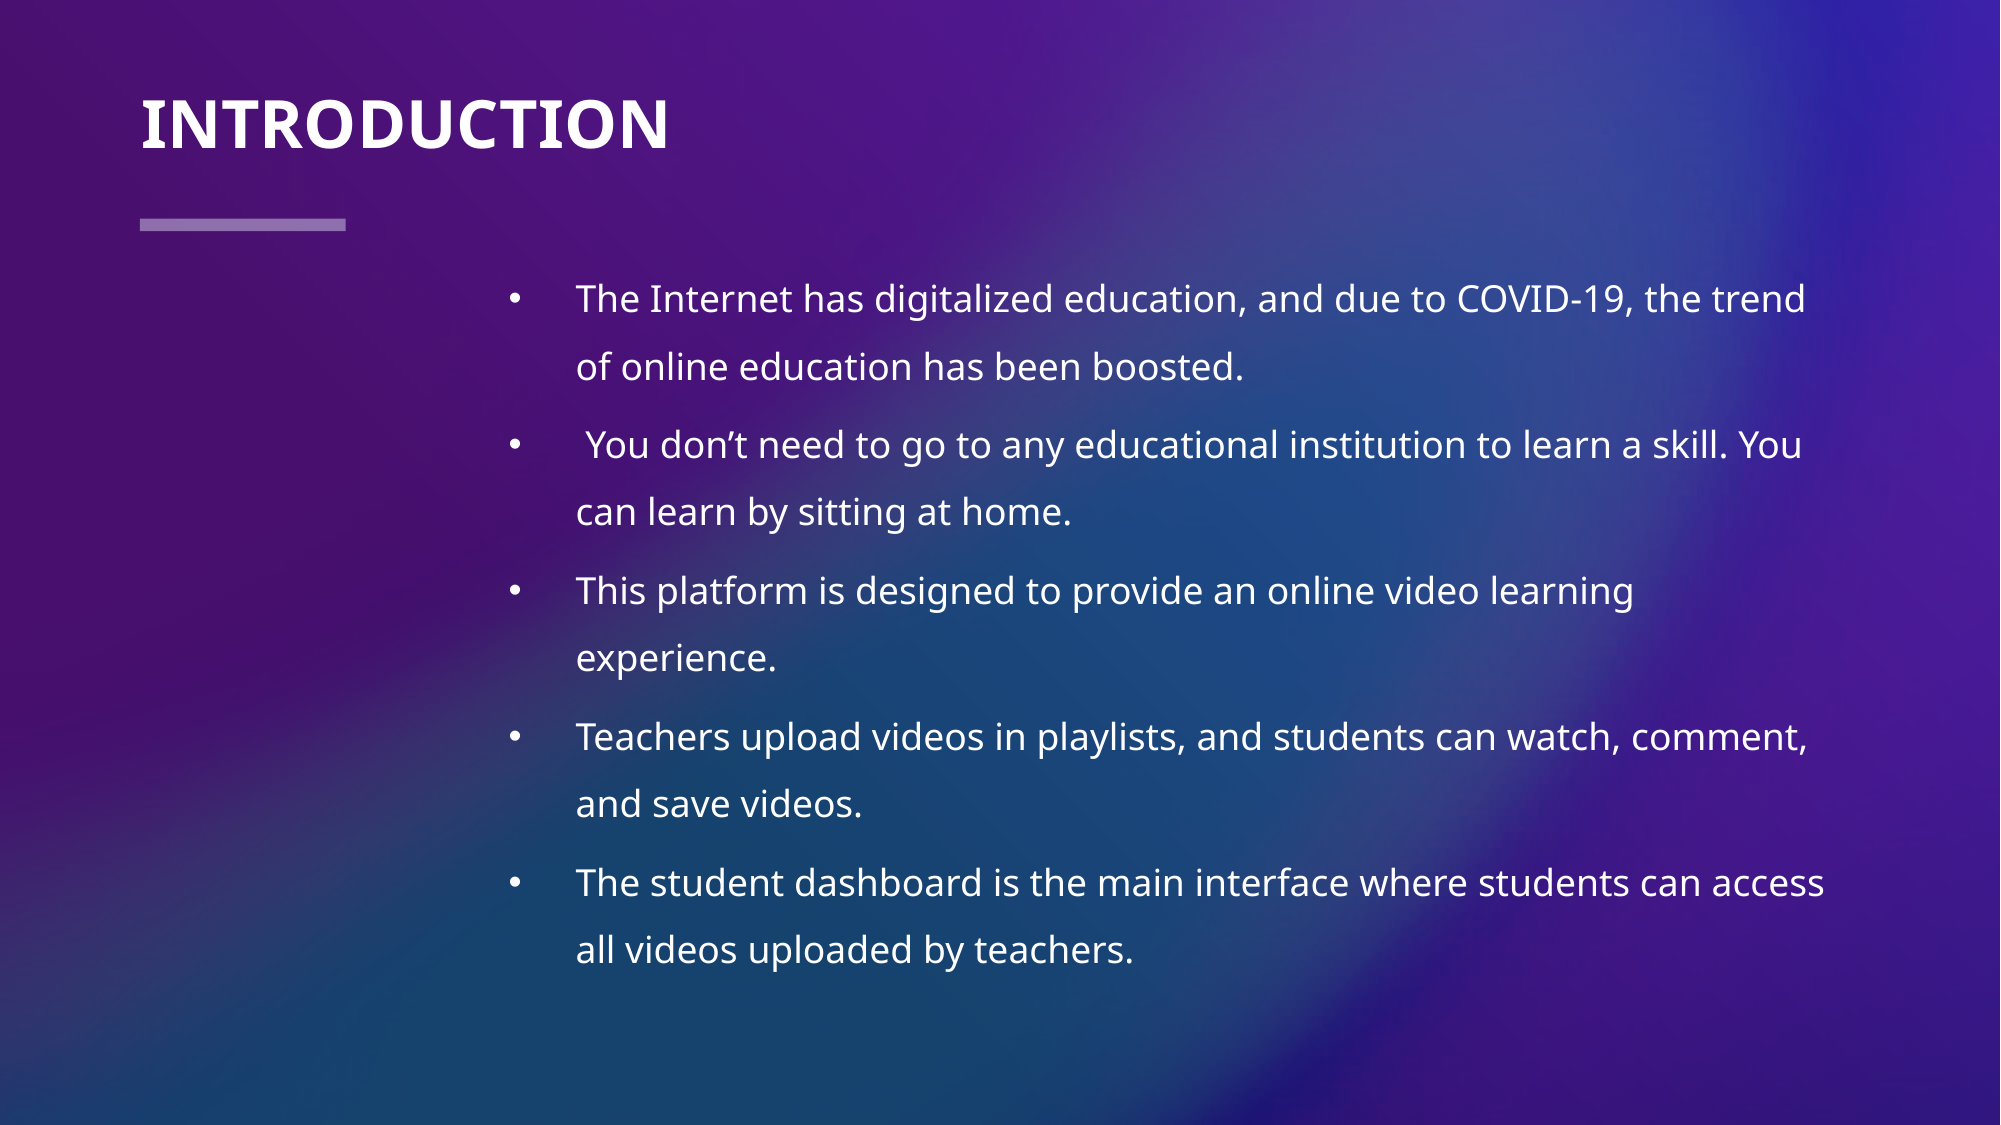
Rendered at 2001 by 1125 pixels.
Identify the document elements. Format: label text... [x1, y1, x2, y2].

list The Internet has digitalized education, and due to COVID-19, the trend of online education has been boosted. You don’t need to go to any educational institution to learn a skill. You can learn by sitting at home. This platform is designed to provide an online video learning experience. Teachers upload videos in playlists, and students can watch, comment, and save videos. The student dashboard is the main interface where students can access all videos uploaded by teachers. [493, 245, 1850, 991]
title Introduction [125, 72, 1850, 169]
